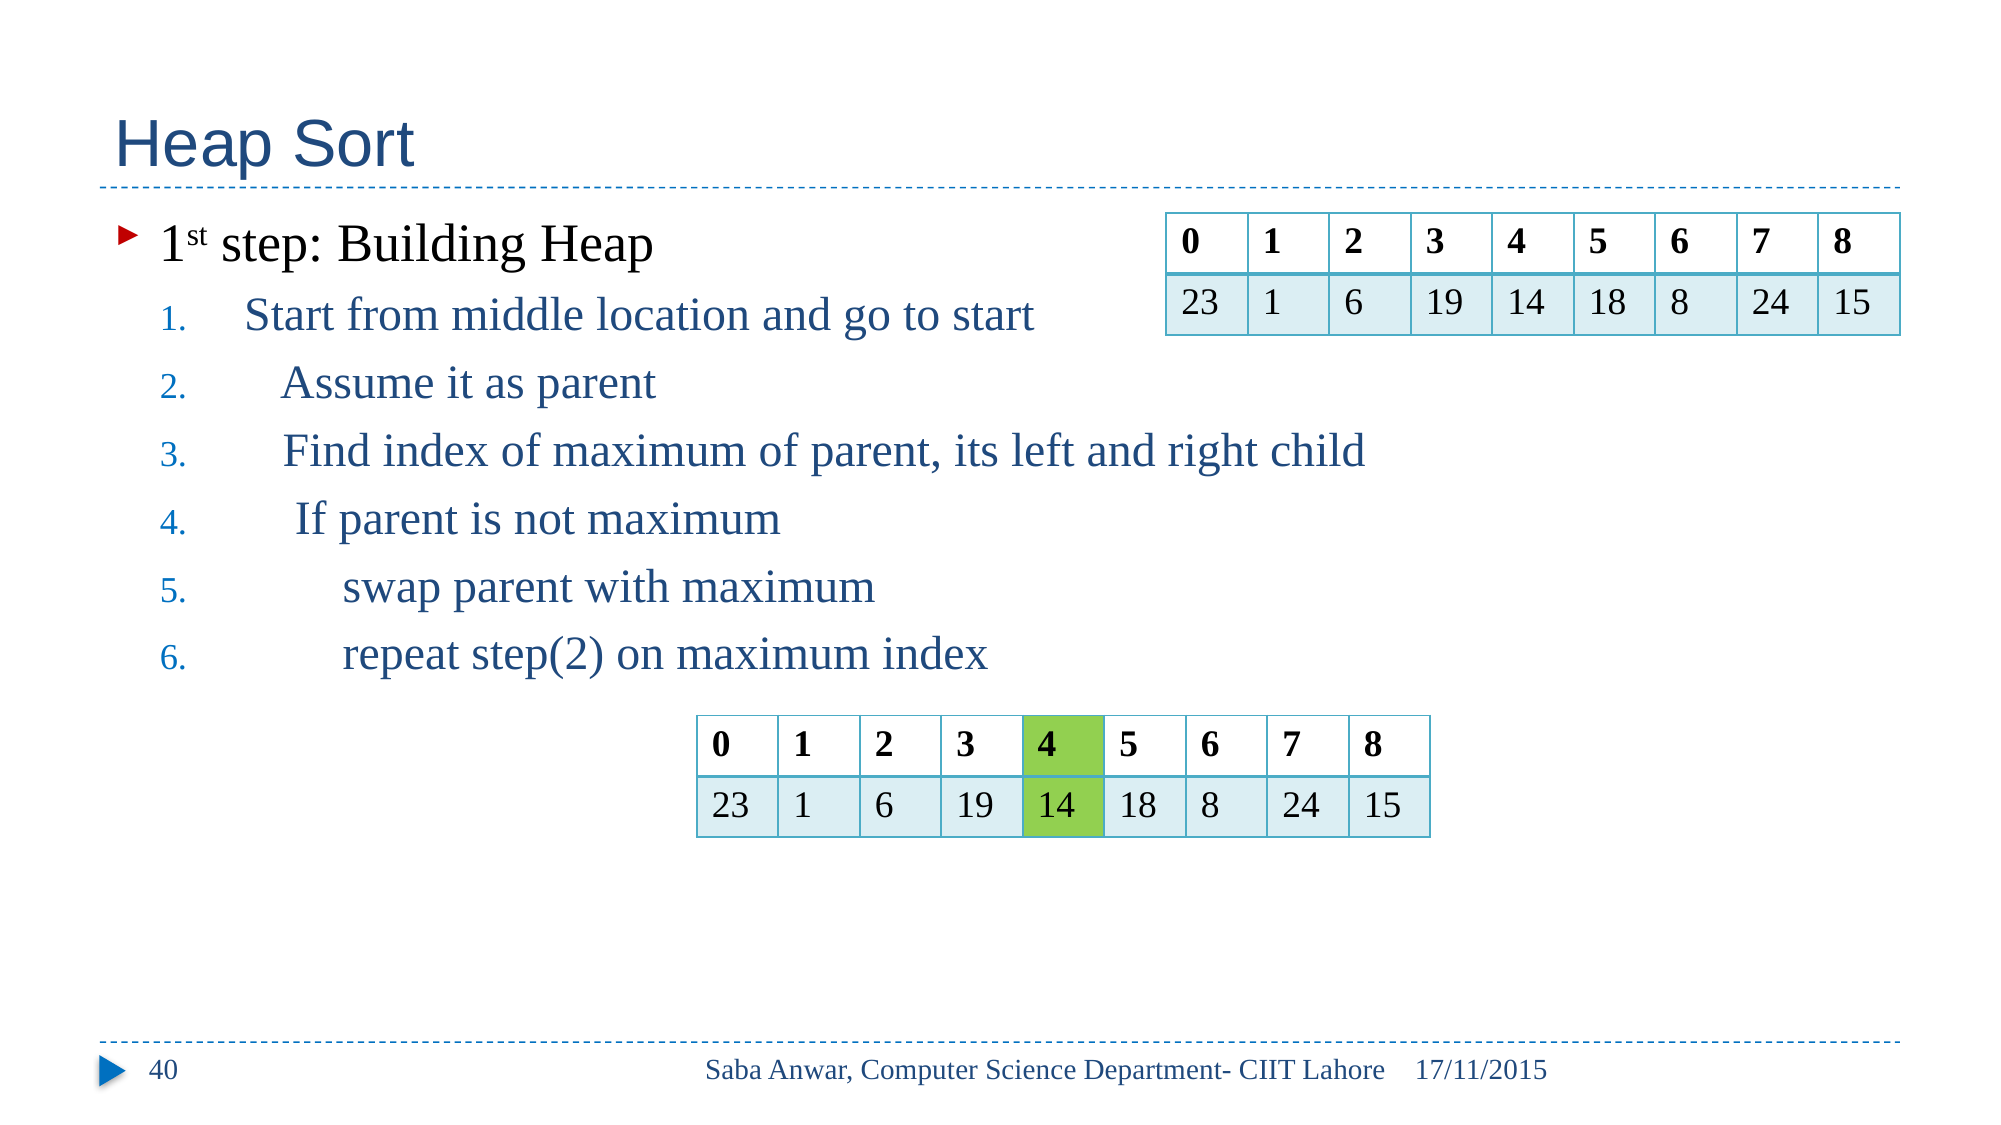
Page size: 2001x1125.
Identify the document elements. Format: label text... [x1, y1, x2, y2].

table_cell 14 [1493, 276, 1573, 334]
table_header 0 [1167, 214, 1247, 272]
table_cell 18 [1575, 276, 1654, 334]
table_header 8 [1350, 716, 1429, 775]
table_header 8 [1819, 214, 1899, 272]
table_header 2 [861, 716, 940, 775]
table_header 3 [942, 716, 1022, 775]
slide_number 40 [133, 1042, 568, 1103]
table_cell 19 [942, 778, 1022, 836]
table_header 5 [1105, 716, 1185, 775]
table_header 4 [1493, 214, 1573, 272]
table_cell 24 [1738, 276, 1817, 334]
table_header 6 [1187, 716, 1266, 775]
title Heap Sort [99, 24, 1900, 188]
table_cell 14 [1024, 778, 1103, 836]
table_cell 23 [1167, 276, 1247, 334]
table_header 4 [1024, 716, 1103, 775]
table_header 1 [1249, 214, 1328, 272]
table_cell 8 [1187, 778, 1266, 836]
table_cell 8 [1656, 276, 1736, 334]
table_cell 24 [1268, 778, 1348, 836]
table_header 5 [1575, 214, 1654, 272]
table_cell 15 [1350, 778, 1429, 836]
table_cell 6 [1330, 276, 1410, 334]
table_cell 15 [1819, 276, 1899, 334]
table_cell 18 [1105, 778, 1185, 836]
table_header 0 [698, 716, 777, 775]
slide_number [1401, 1042, 1901, 1103]
table_header 2 [1330, 214, 1410, 272]
table_cell 1 [1249, 276, 1328, 334]
table_cell 6 [861, 778, 940, 836]
table_cell 1 [779, 778, 859, 836]
table_header 7 [1738, 214, 1817, 272]
table_cell 23 [698, 778, 777, 836]
table_header 1 [779, 716, 859, 775]
table_header 3 [1412, 214, 1491, 272]
table_header 6 [1656, 214, 1736, 272]
footer Saba Anwar, Computer Science Department- CIIT Lahore [634, 1042, 1401, 1103]
list 1st step: Building Heap Start from middle location and go to start Assume it as parent Find index of maximum of parent, its left and right child If parent is not maximum swap parent with maximum repeat step(2) on maximum index [99, 200, 1900, 1010]
table_cell 19 [1412, 276, 1491, 334]
table_header 7 [1268, 716, 1348, 775]
